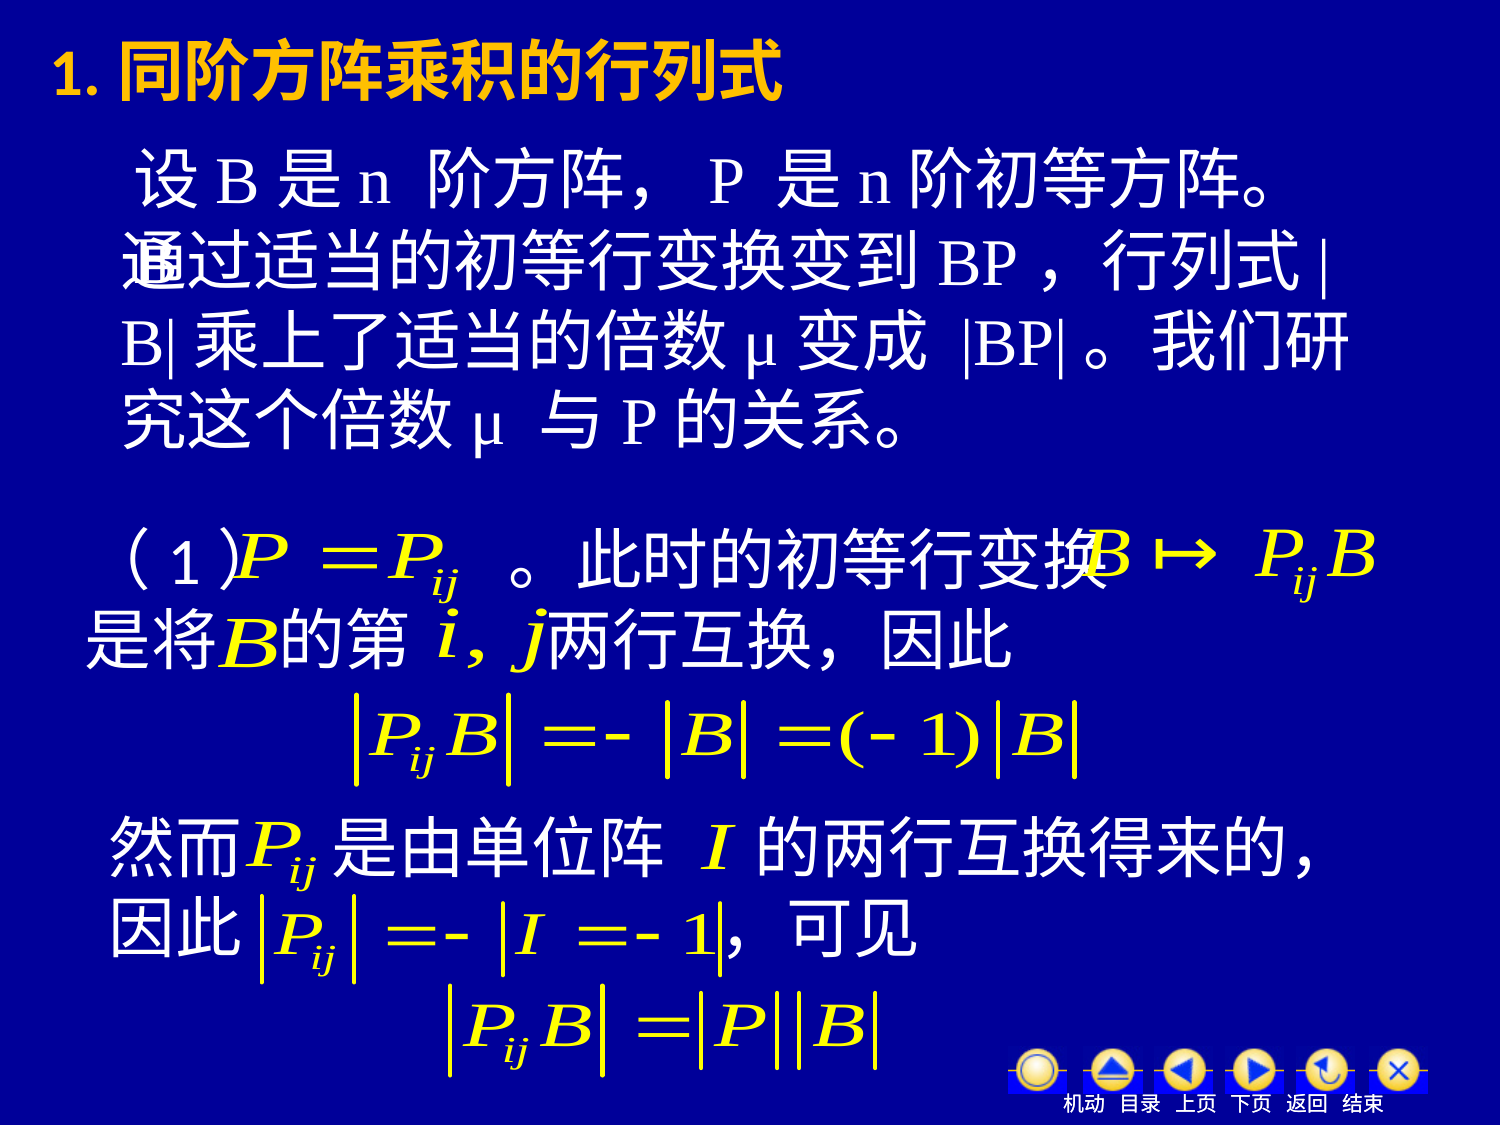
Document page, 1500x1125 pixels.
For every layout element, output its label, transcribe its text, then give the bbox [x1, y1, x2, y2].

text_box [70, 505, 1407, 798]
text_box 机动 目录 上页 下页 返回 结束 [1049, 1091, 1404, 1123]
picture [1007, 1045, 1067, 1094]
picture [1369, 1045, 1429, 1094]
picture [1083, 1045, 1143, 1094]
picture [1225, 1045, 1285, 1094]
picture [1154, 1045, 1214, 1094]
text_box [93, 807, 1360, 1089]
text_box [105, 129, 1395, 469]
picture [1296, 1045, 1355, 1094]
text_box 1.同阶方阵乘积的行列式 [35, 21, 903, 116]
